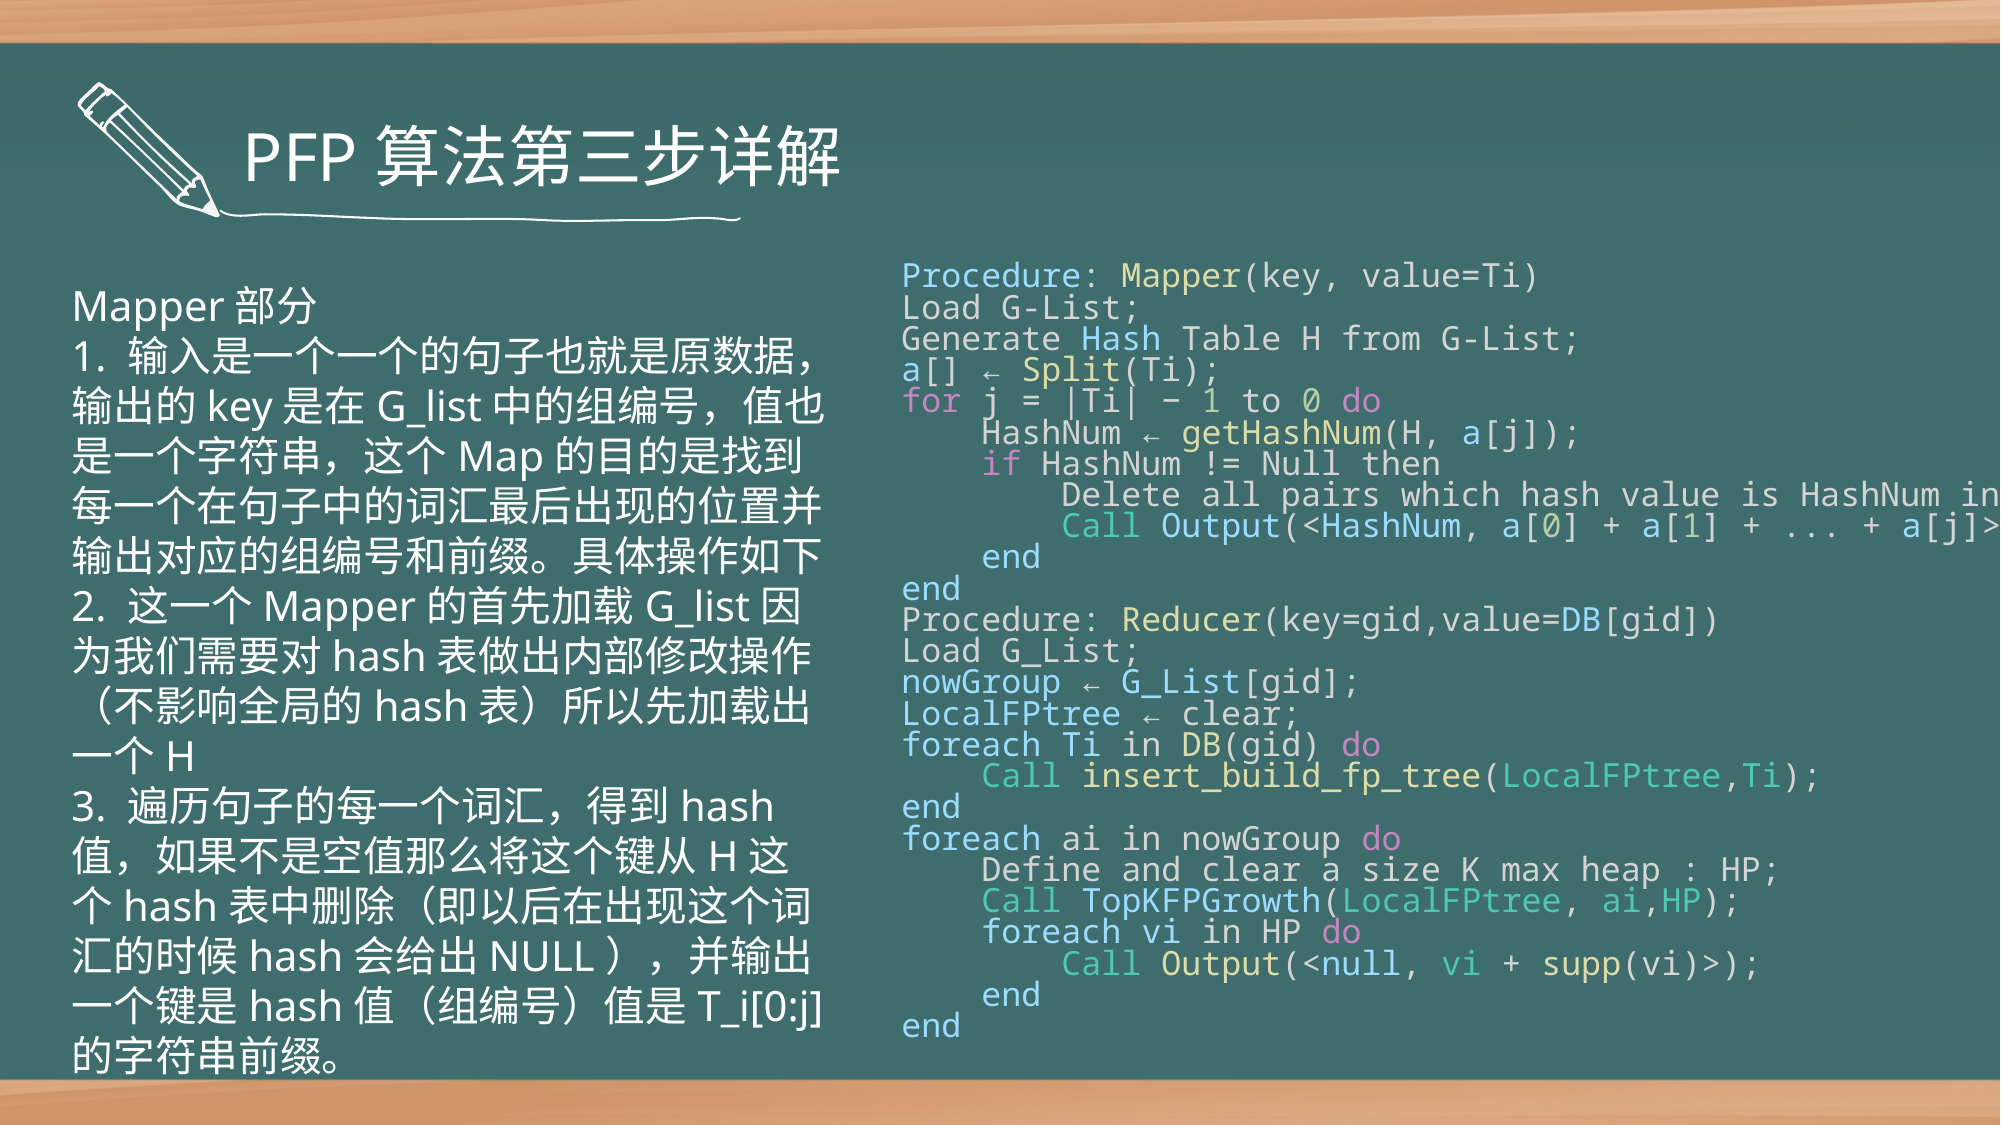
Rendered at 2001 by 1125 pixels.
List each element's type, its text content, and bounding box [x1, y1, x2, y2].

text_box Mapper部分 1. 输入是一个一个的句子也就是原数据，输出的key是在G_list中的组编号，值也是一个字符串，这个Map的目的是找到每一个在句子中的词汇最后出现的位置并输出对应的组编号和前缀。具体操作如下 2. 这一个Mapper的首先加载G_list因为我们需要对hash表做出内部修改操作（不影响全局的hash表）所以先加载出一个H 3. 遍历句子的每一个词汇，得到hash值，如果不是空值那么将这个键从H这个hash表中删除（即以后在出现这个词汇的时候hash会给出NULL），并输出一个键是hash值（组编号）值是T_i[0:j]的字符串前缀。 [56, 272, 842, 1088]
text_box PFP算法第三步详解 [228, 107, 937, 203]
picture [0, 0, 2000, 1125]
text_box [77, 82, 220, 218]
text_box Procedure: Mapper(key, value=Ti) Load G-List; Generate Hash Table H from G-List; a[] ← Split(Ti); for j = |Ti| − 1 to 0 do HashNum ← getHashNum(H, a[j]); if HashNum != Null then Delete all pairs which hash value is HashNum in H; Call Output(<HashNum, a[0] + a[1] + ... + a[j]>); end end Procedure: Reducer(key=gid,value=DB[gid]) Load G_List; nowGroup ← G_List[gid]; LocalFPtree ← clear; foreach Ti in DB(gid) do Call insert_build_fp_tree(LocalFPtree,Ti); end foreach ai in nowGroup do Define and clear a size K max heap : HP; Call TopKFPGrowth(LocalFPtree, ai,HP); foreach vi in HP do Call Output(<null, vi + supp(vi)>); end end [886, 255, 2000, 1052]
text_box [219, 209, 741, 222]
